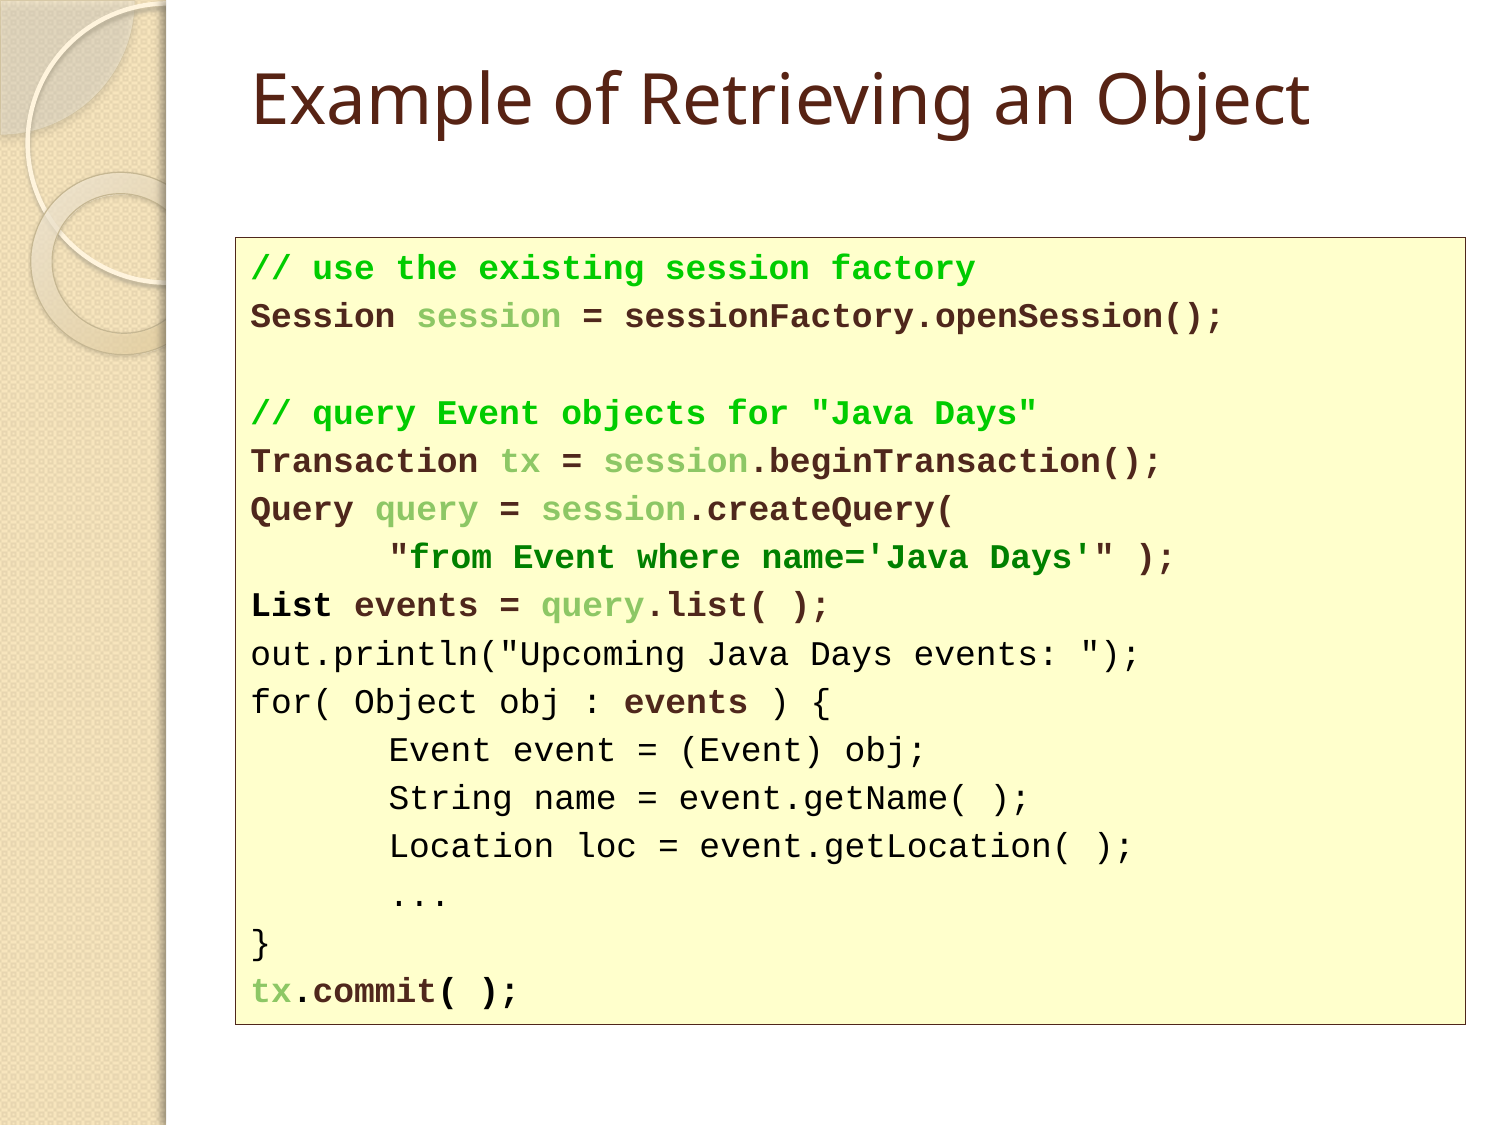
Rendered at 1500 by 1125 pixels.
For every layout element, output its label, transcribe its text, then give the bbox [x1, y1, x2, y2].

title Example of Retrieving an Object [235, 45, 1466, 233]
list // use the existing session factory Session session = sessionFactory.openSession(); // query Event objects for "Java Days" Transaction tx = session.beginTransaction(); Query query = session.createQuery( "from Event where name='Java Days'" ); List events = query.list( ); out.println("Upcoming Java Days events: "); for( Object obj : events ) { Event event = (Event) obj; String name = event.getName( ); Location loc = event.getLocation( ); ... } tx.commit( ); [235, 237, 1466, 1025]
